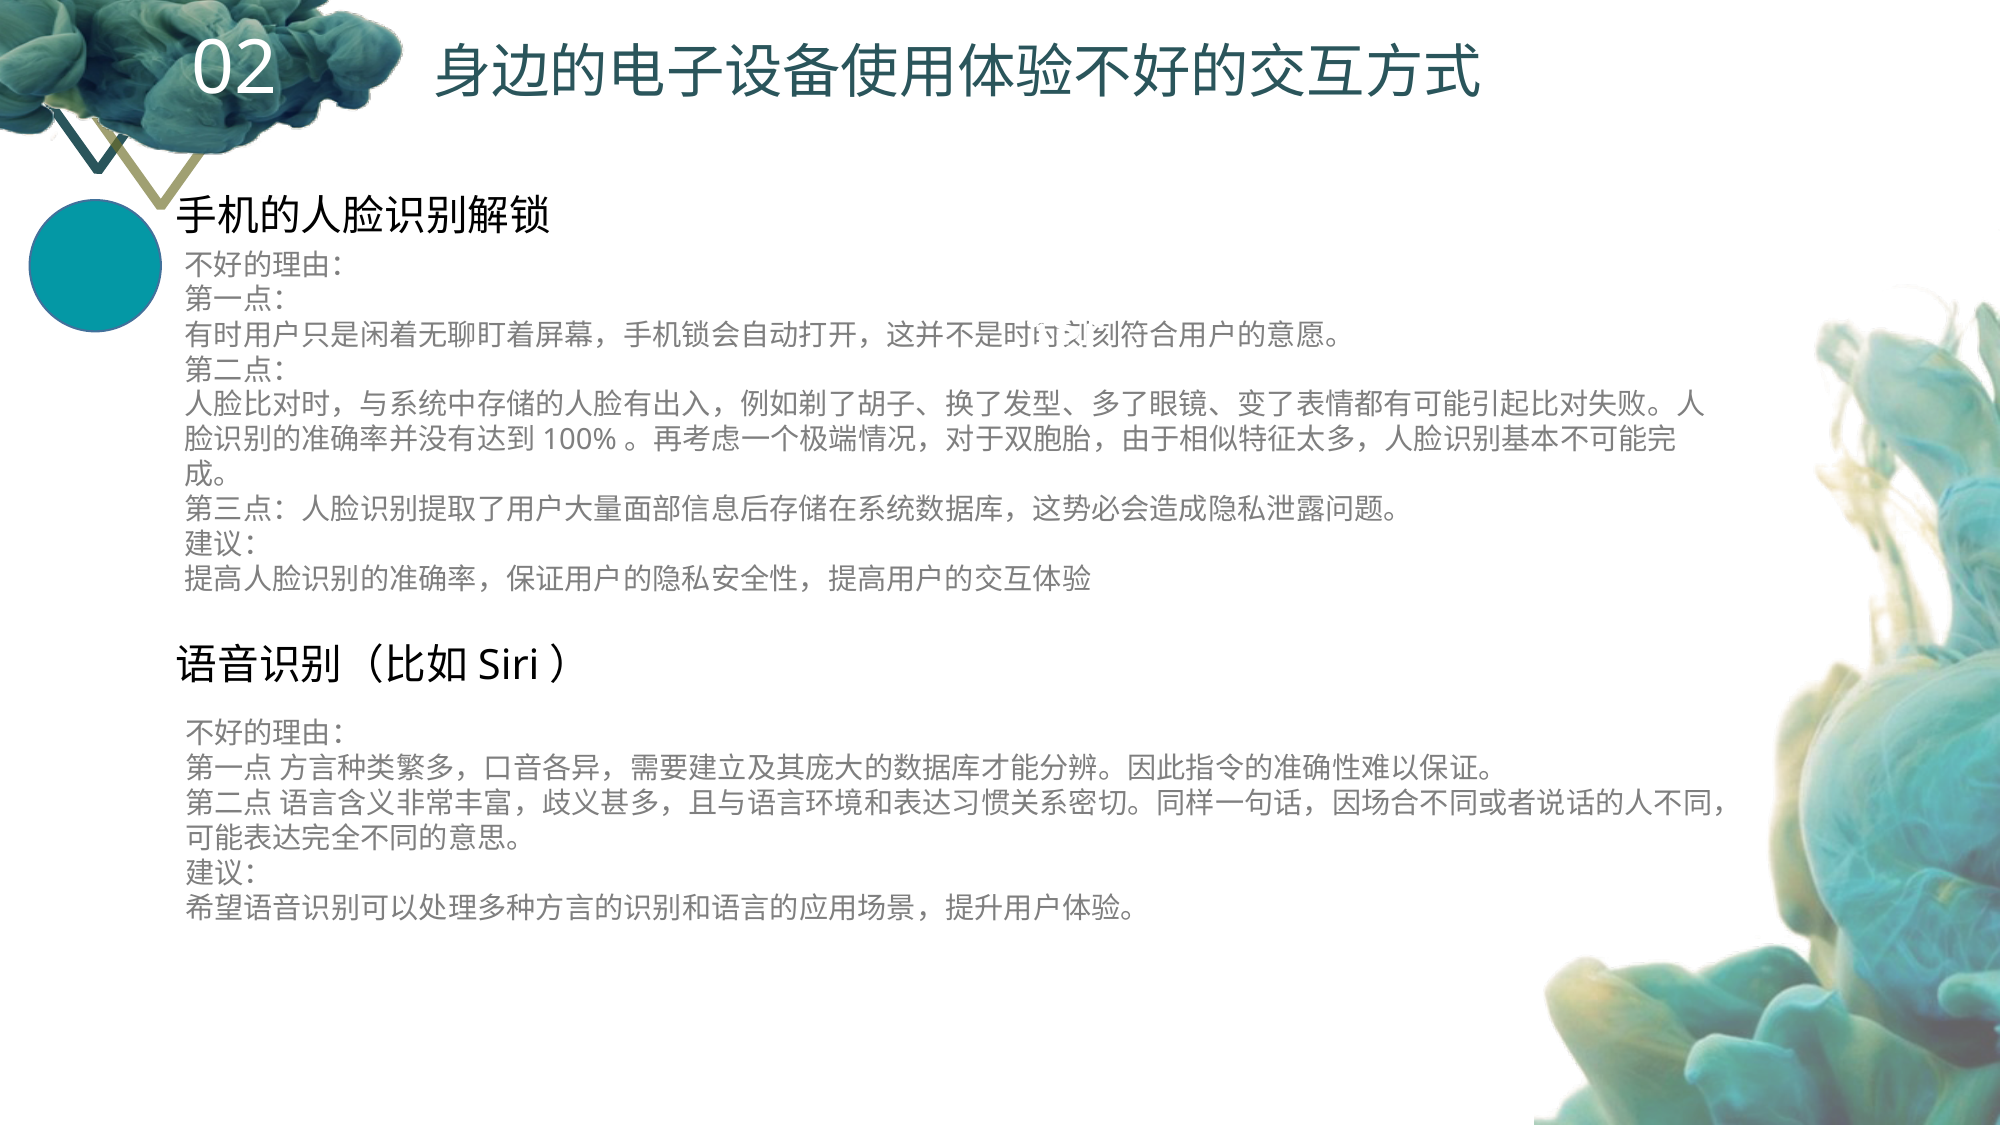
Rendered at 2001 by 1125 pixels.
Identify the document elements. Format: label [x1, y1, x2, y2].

text_box [29, 207, 160, 332]
picture [1534, 229, 2000, 1125]
text_box [160, 181, 1722, 572]
picture [1027, 289, 1105, 367]
text_box [0, 0, 1544, 207]
text_box [160, 630, 1768, 1013]
